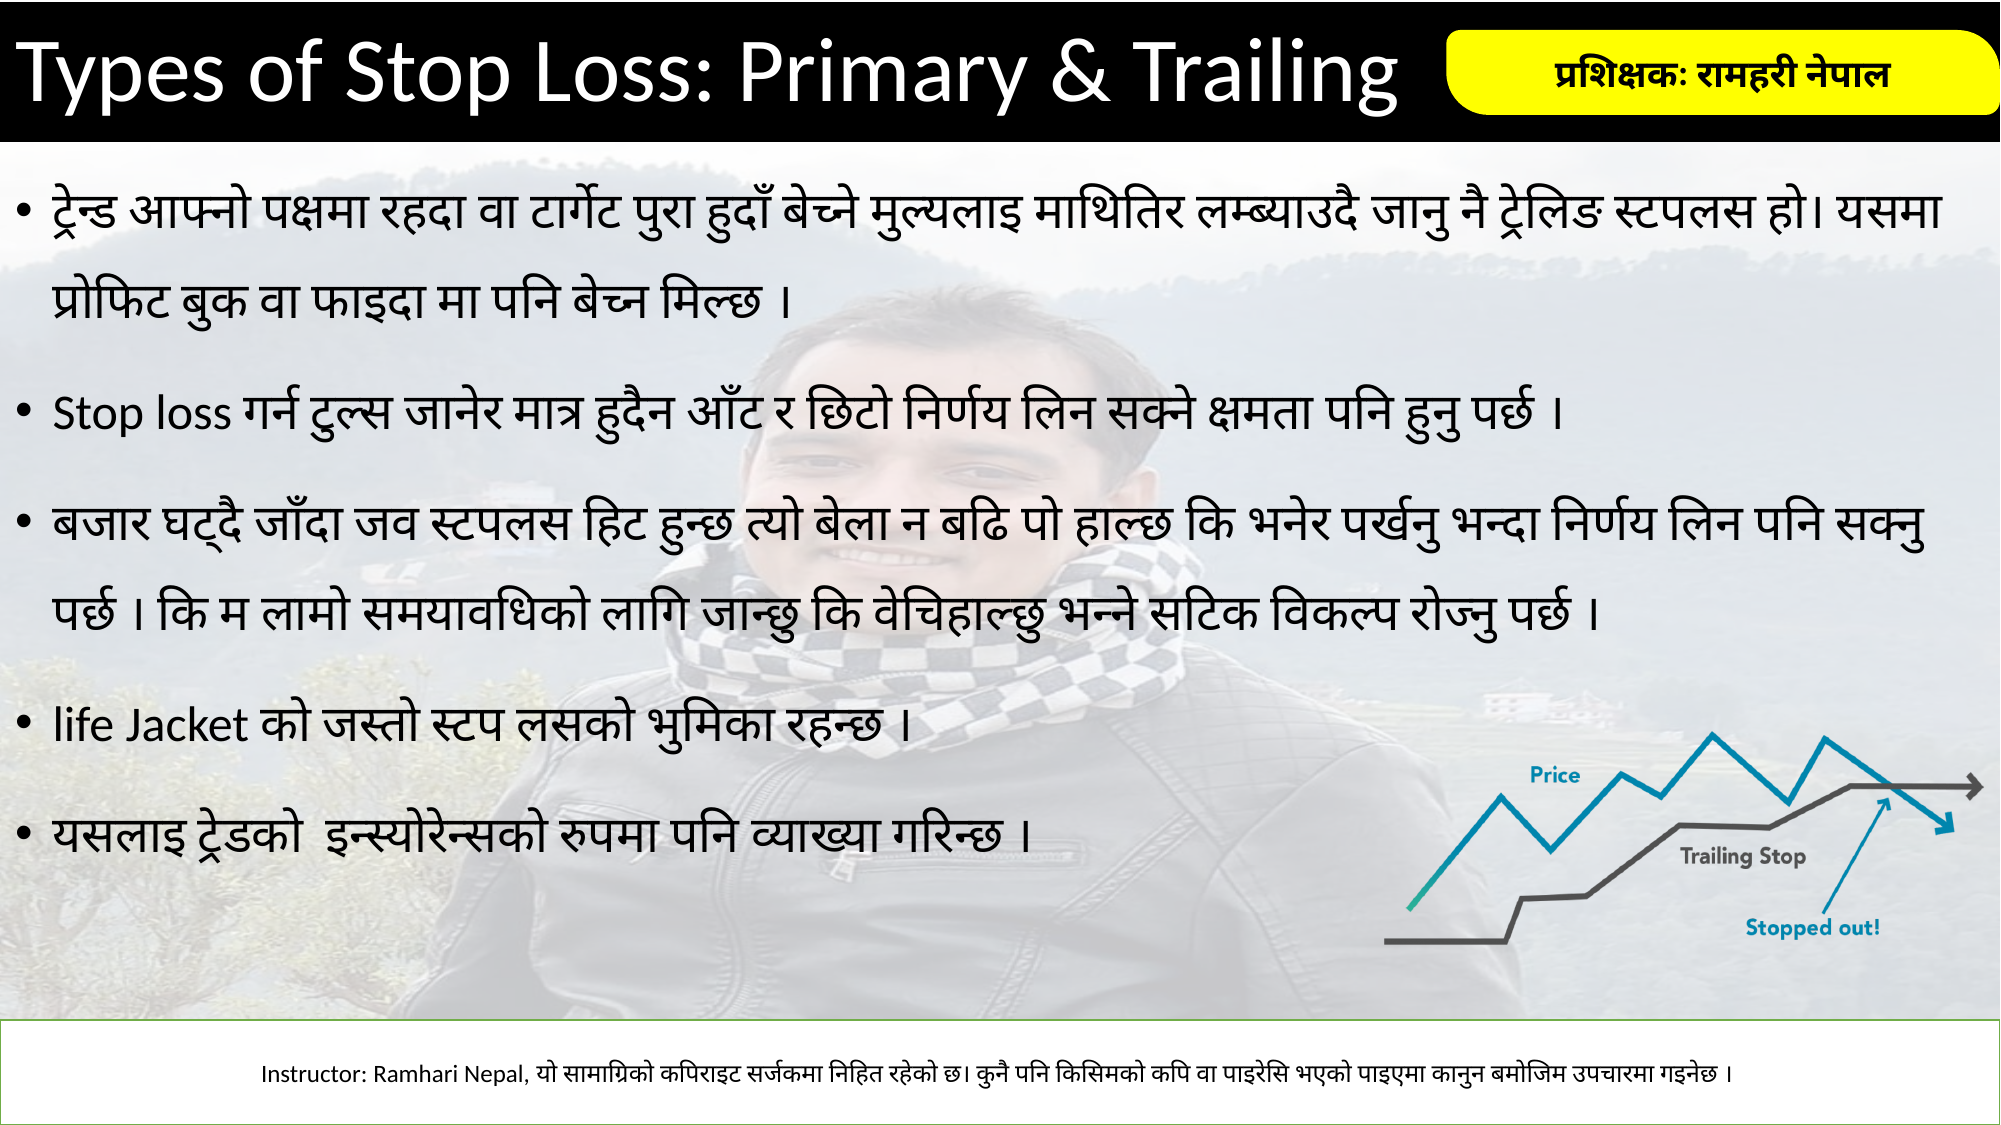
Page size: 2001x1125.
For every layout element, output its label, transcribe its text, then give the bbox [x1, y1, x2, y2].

footer Instructor: Ramhari Nepal, यो सामाग्रिको कपिराइट सर्जकमा निहित रहेको छ। कुनै पनि किसिमको कपि वा पाइरेसि भएको पाइएमा कानुन बमोजिम उपचारमा गइनेछ । [0, 1019, 2000, 1125]
text_box प्रशिक्षकः रामहरी नेपाल [1446, 29, 2000, 115]
title Types of Stop Loss: Primary & Trailing [0, 3, 2000, 141]
list ट्रेन्ड आफ्नो पक्षमा रहदा वा टार्गेट पुरा हुदाँ बेच्ने मुल्यलाइ माथितिर लम्ब्याउदै जानु नै ट्रेलिङ स्टपलस हो। यसमा प्रोफिट बुक वा फाइदा मा पनि बेच्न मिल्छ । Stop loss गर्न टुल्स जानेर मात्र हुदैन आँट र छिटो निर्णय लिन सक्ने क्षमता पनि हुनु पर्छ । बजार घट्दै जाँदा जव स्टपलस हिट हुन्छ त्यो बेला न बढि पो हाल्छ कि भनेर पर्खनु भन्दा निर्णय लिन पनि सक्नु पर्छ । कि म लामो समयावधिको लागि जान्छु कि वेचिहाल्छु भन्ने सटिक विकल्प रोज्नु पर्छ । life Jacket को जस्तो स्टप लसको भुमिका रहन्छ । यसलाइ ट्रेडको इन्स्योरेन्सको रुपमा पनि व्याख्या गरिन्छ । [0, 141, 2000, 1019]
picture [1362, 646, 2000, 1001]
